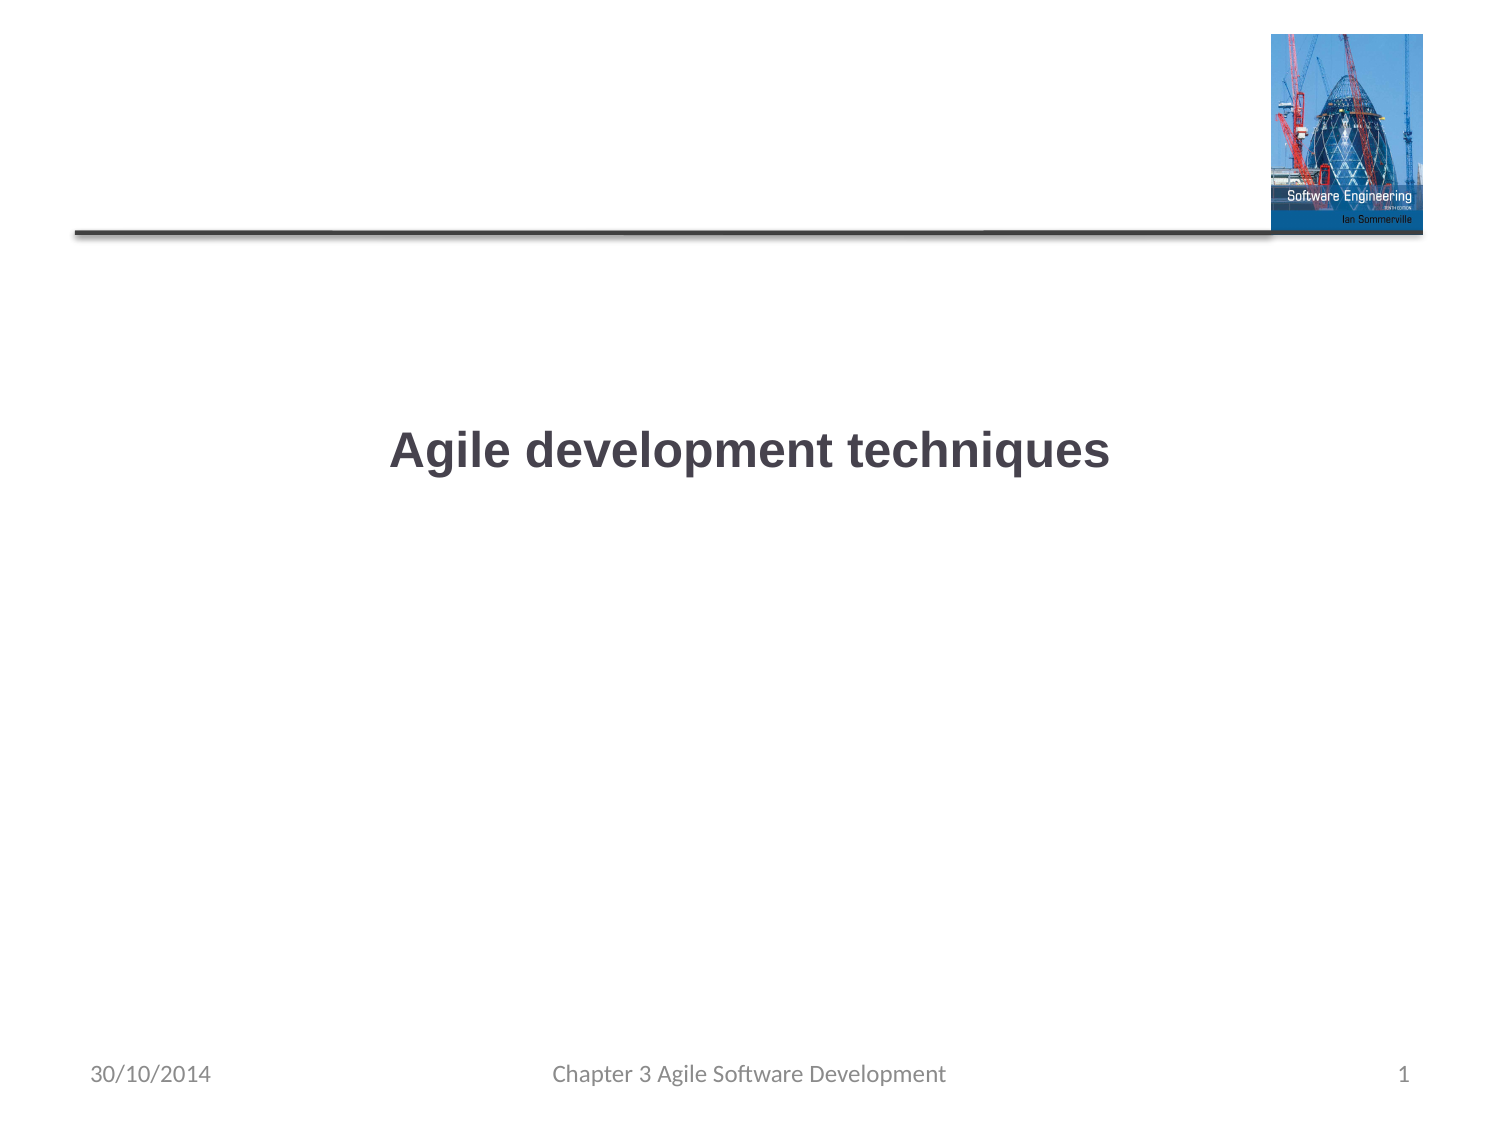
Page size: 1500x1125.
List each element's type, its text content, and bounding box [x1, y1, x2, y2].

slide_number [75, 1042, 425, 1103]
title Agile development techniques [74, 353, 1426, 542]
picture [1271, 34, 1423, 230]
slide_number 1 [1074, 1042, 1425, 1103]
footer Chapter 3 Agile Software Development [512, 1042, 988, 1103]
